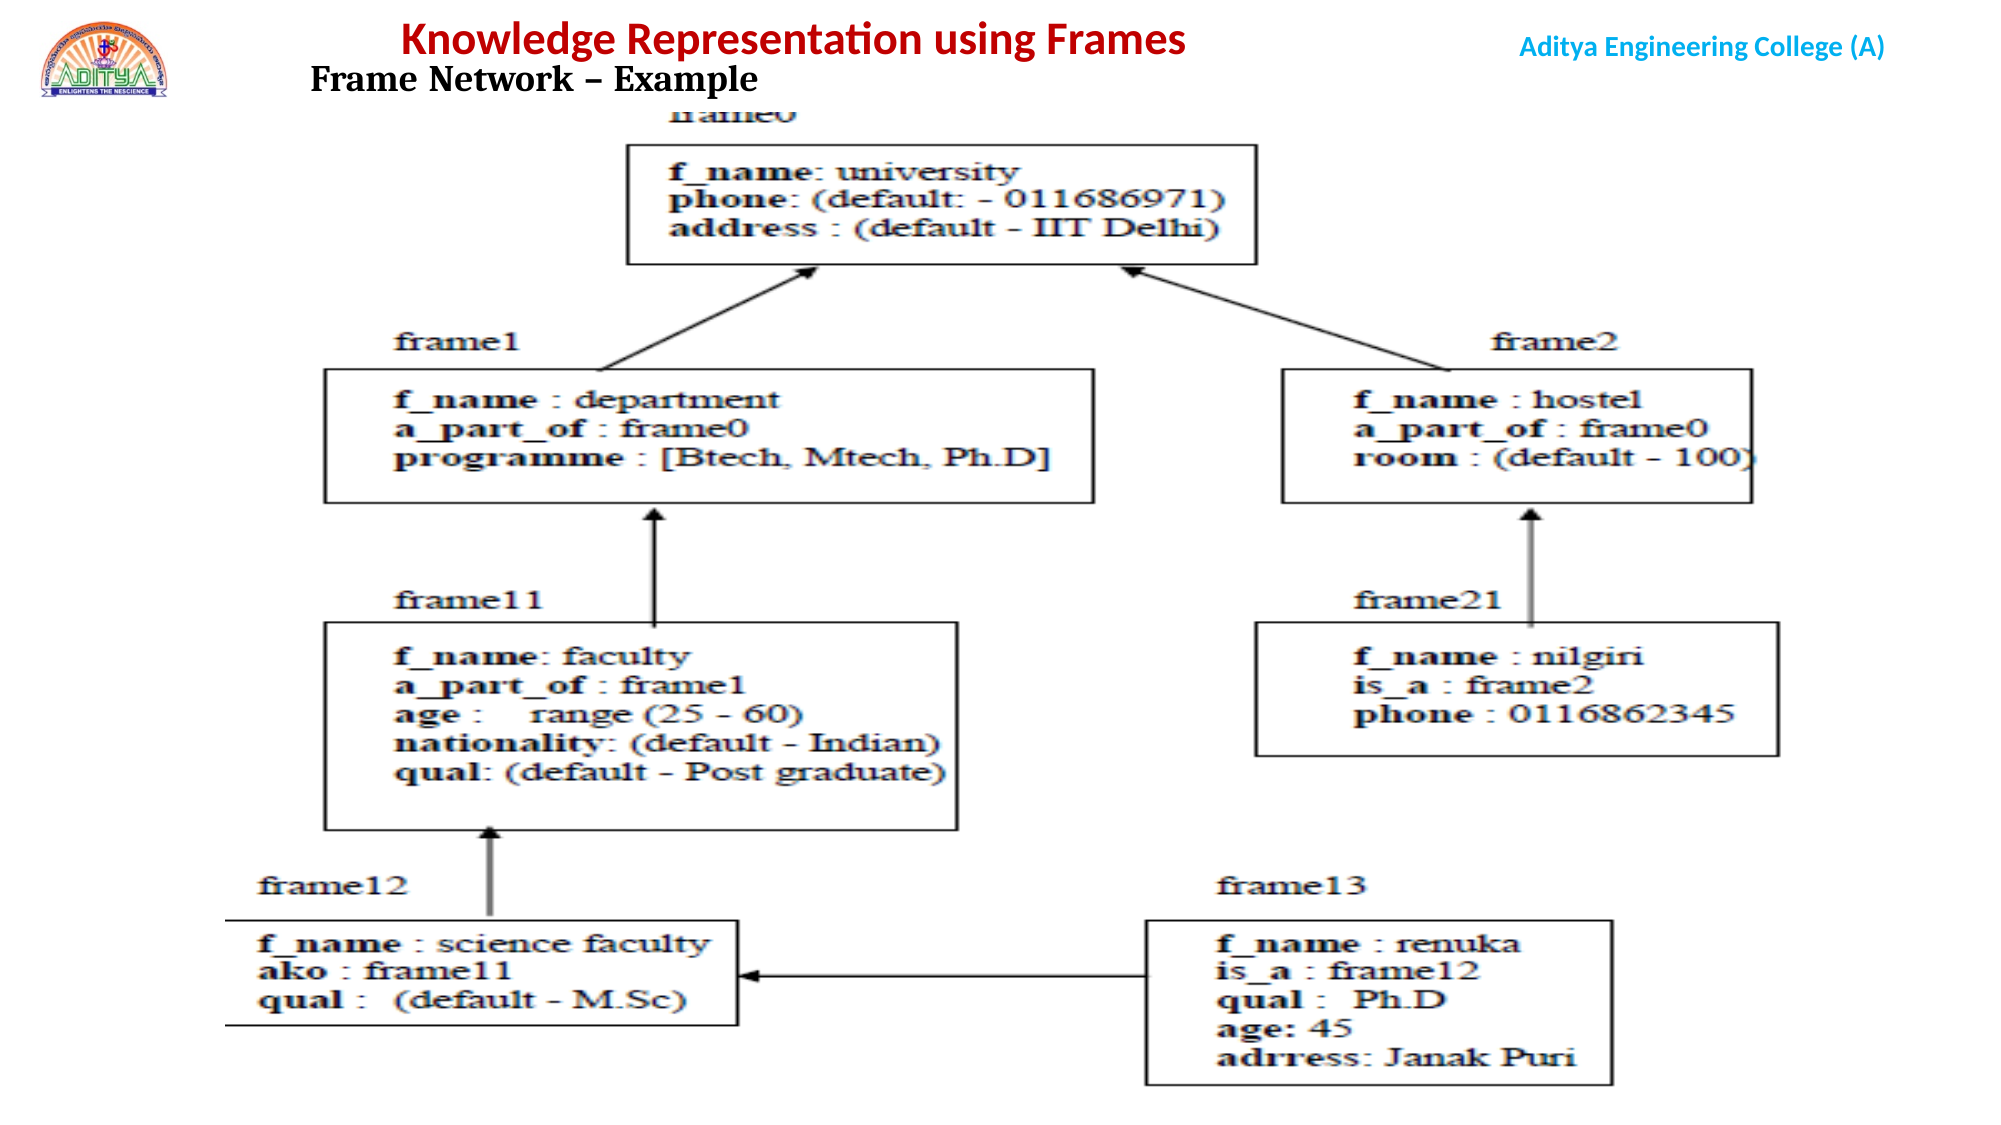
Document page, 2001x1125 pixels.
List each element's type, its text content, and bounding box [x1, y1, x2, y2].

picture [39, 21, 168, 98]
picture [224, 112, 1788, 1088]
text_box Frame Network – Example [145, 46, 1075, 107]
text_box Knowledge Representation using Frames [312, 0, 1588, 112]
text_box [1130, 8, 1161, 112]
text_box Aditya Engineering College (A) [1588, 19, 1901, 70]
